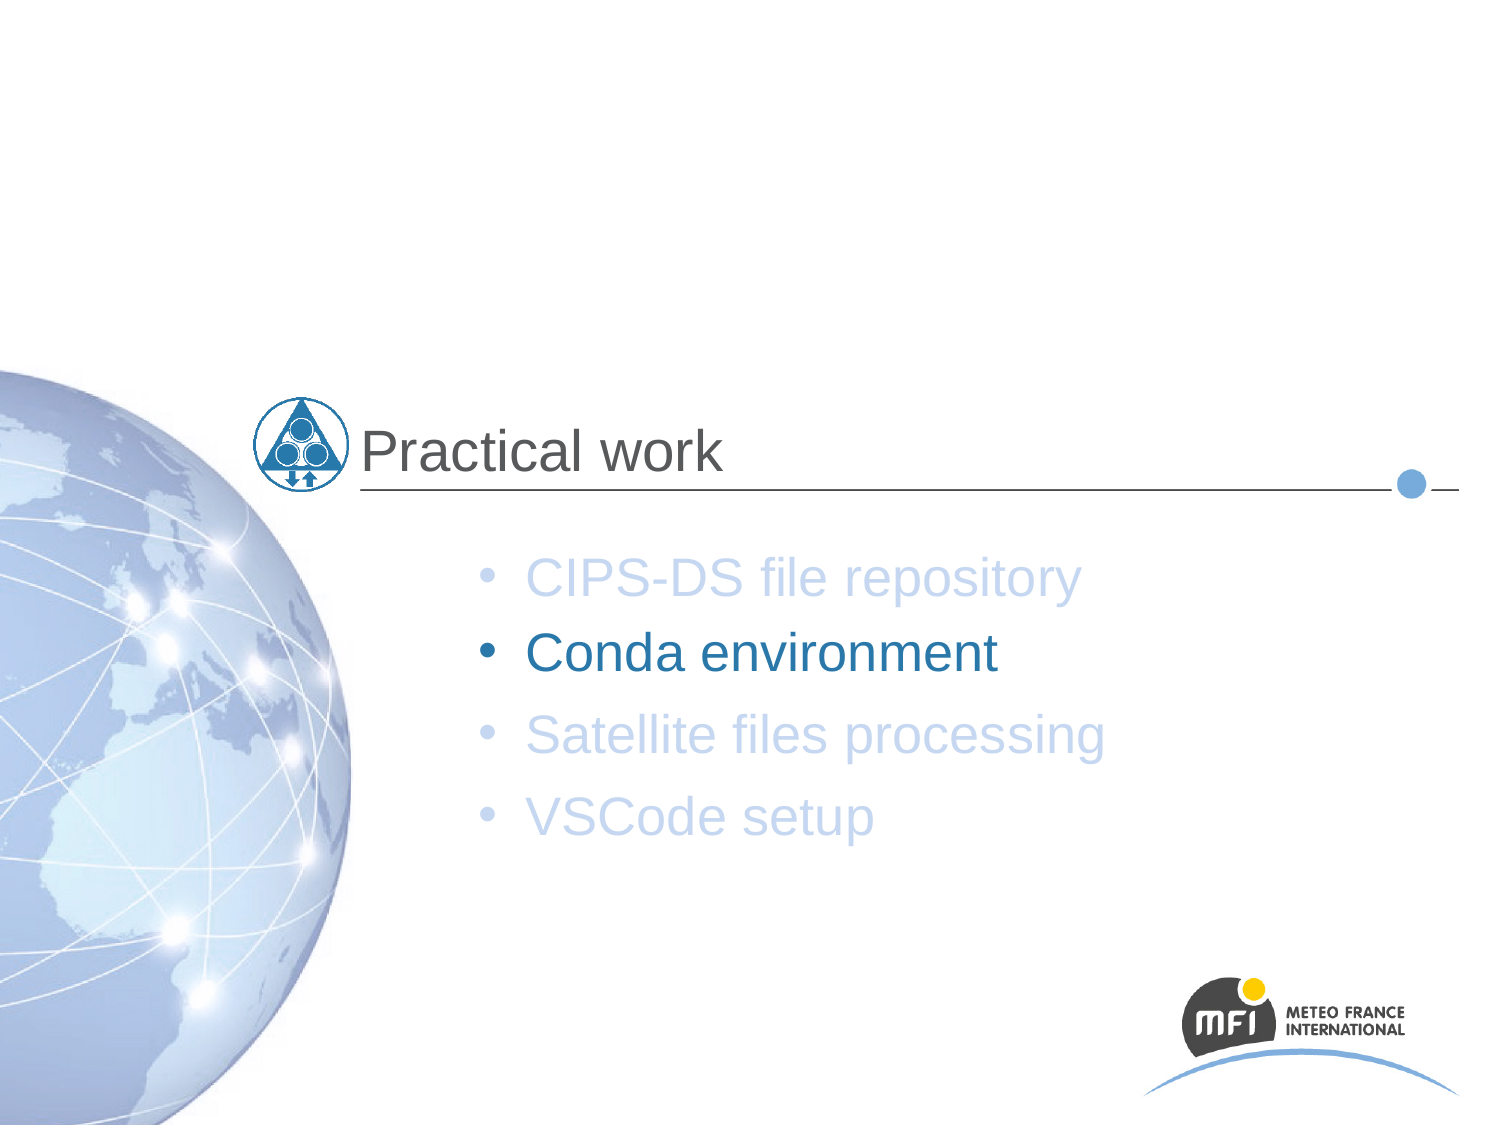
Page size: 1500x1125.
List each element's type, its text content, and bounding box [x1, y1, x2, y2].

list CIPS-DS file repository Conda environment Satellite files processing VSCode setup [478, 528, 1459, 970]
picture [0, 0, 1500, 1125]
title Practical work [360, 278, 1412, 492]
